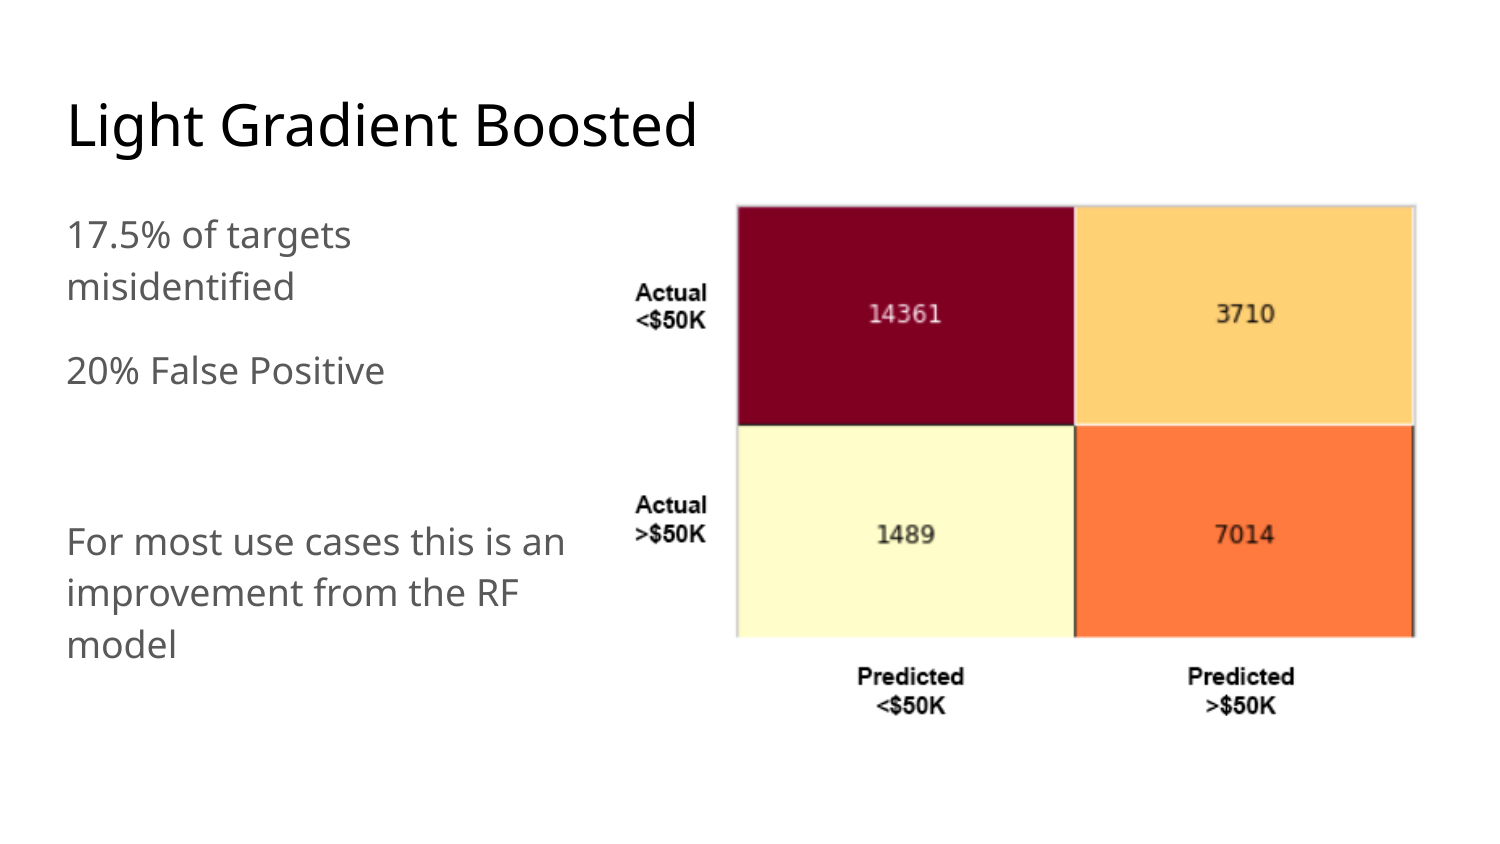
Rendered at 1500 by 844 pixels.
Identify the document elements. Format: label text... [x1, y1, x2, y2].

title Light Gradient Boosted [51, 72, 1449, 167]
picture [603, 188, 1450, 750]
list 17.5% of targets misidentified 20% False Positive For most use cases this is an improvement from the RF model [51, 189, 595, 750]
